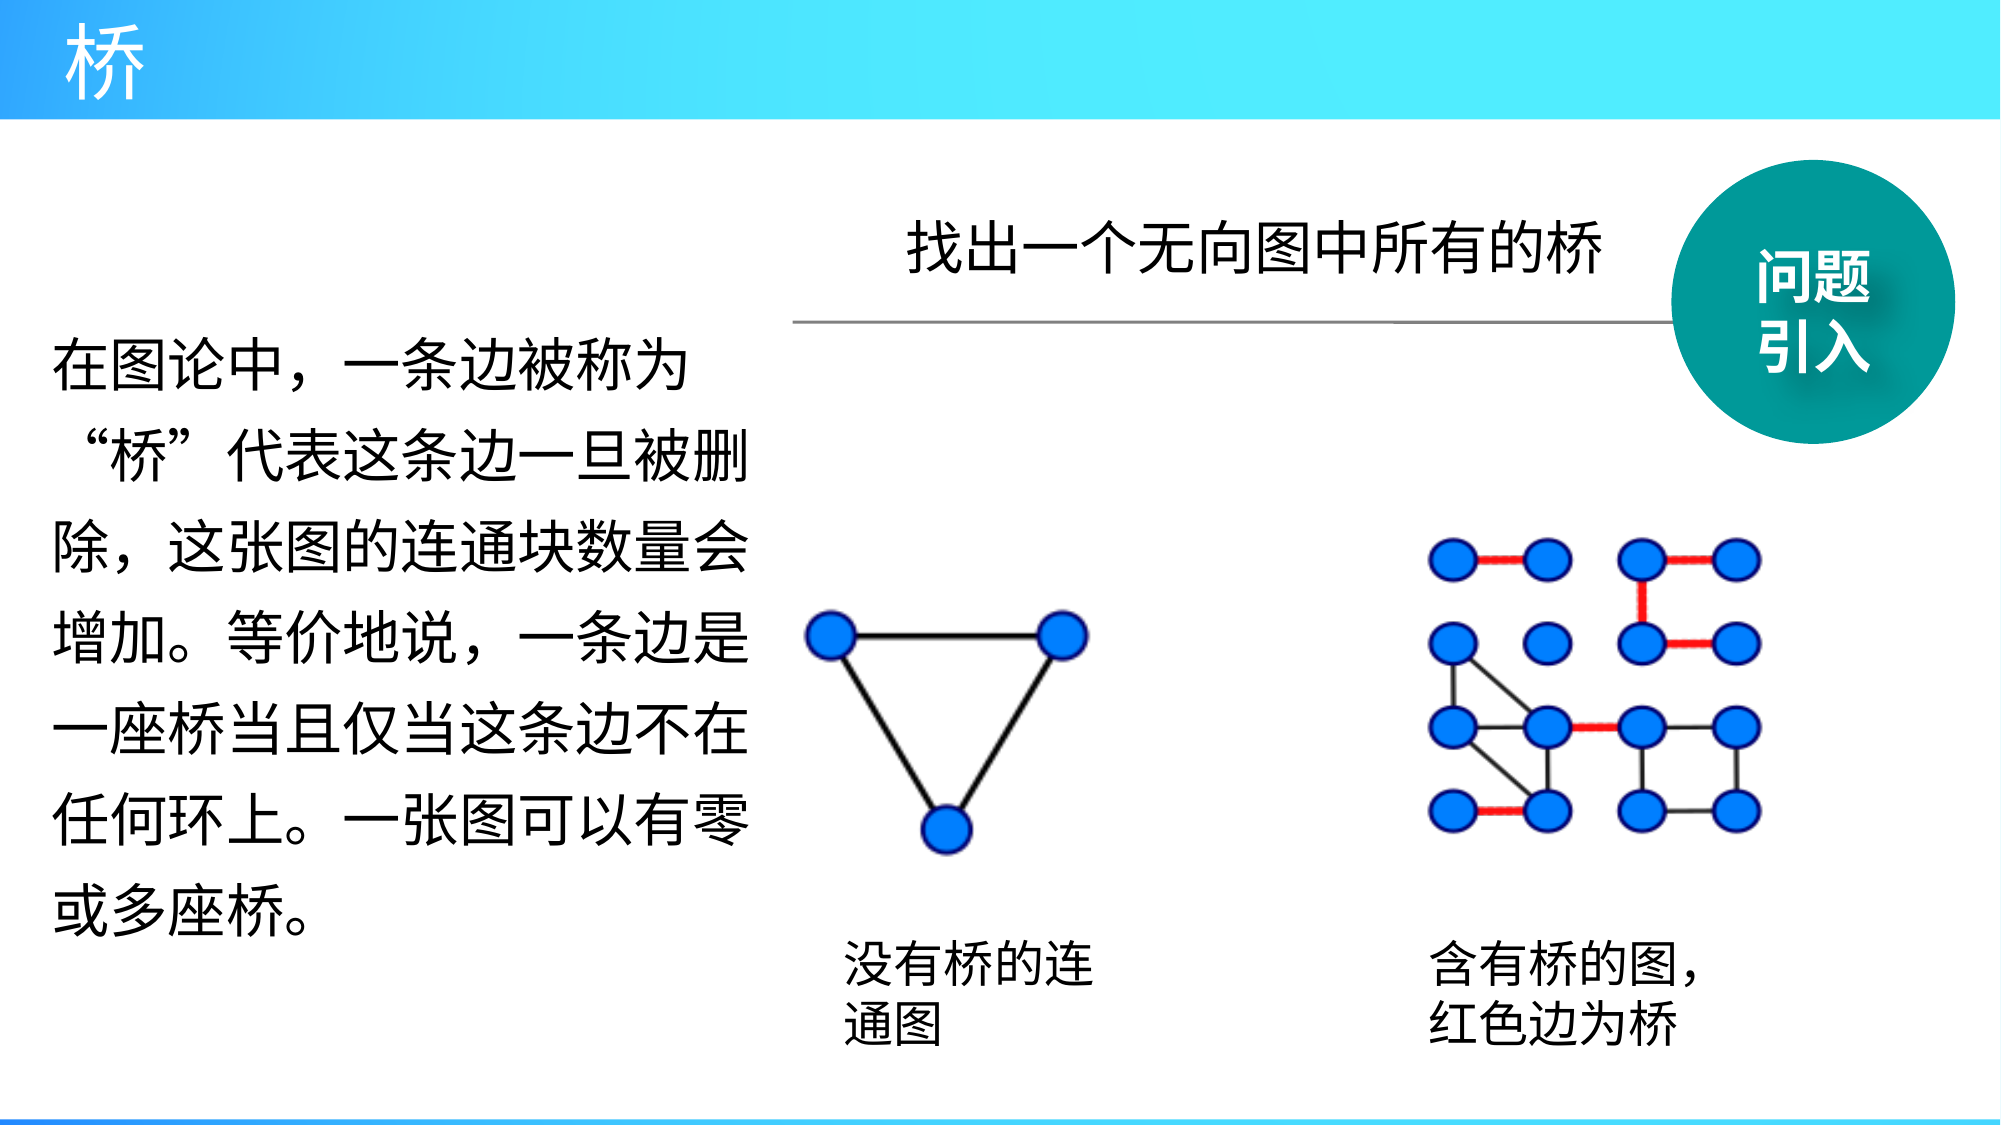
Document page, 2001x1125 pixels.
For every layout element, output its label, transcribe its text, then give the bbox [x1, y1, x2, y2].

picture [0, 0, 2001, 119]
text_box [1671, 159, 1956, 444]
picture [0, 1120, 2001, 1125]
text_box 在图论中，一条边被称为“桥”代表这条边一旦被删除，这张图的连通块数量会增加。等价地说，一条边是一座桥当且仅当这条边不在任何环上。一张图可以有零或多座桥。 [0, 297, 924, 954]
picture [792, 598, 1103, 869]
picture [1389, 503, 1802, 869]
text_box 找出一个无向图中所有的桥 [853, 180, 1671, 292]
text_box 含有桥的图，红色边为桥 [1413, 924, 1777, 1060]
text_box 没有桥的连通图 [829, 924, 1146, 1060]
